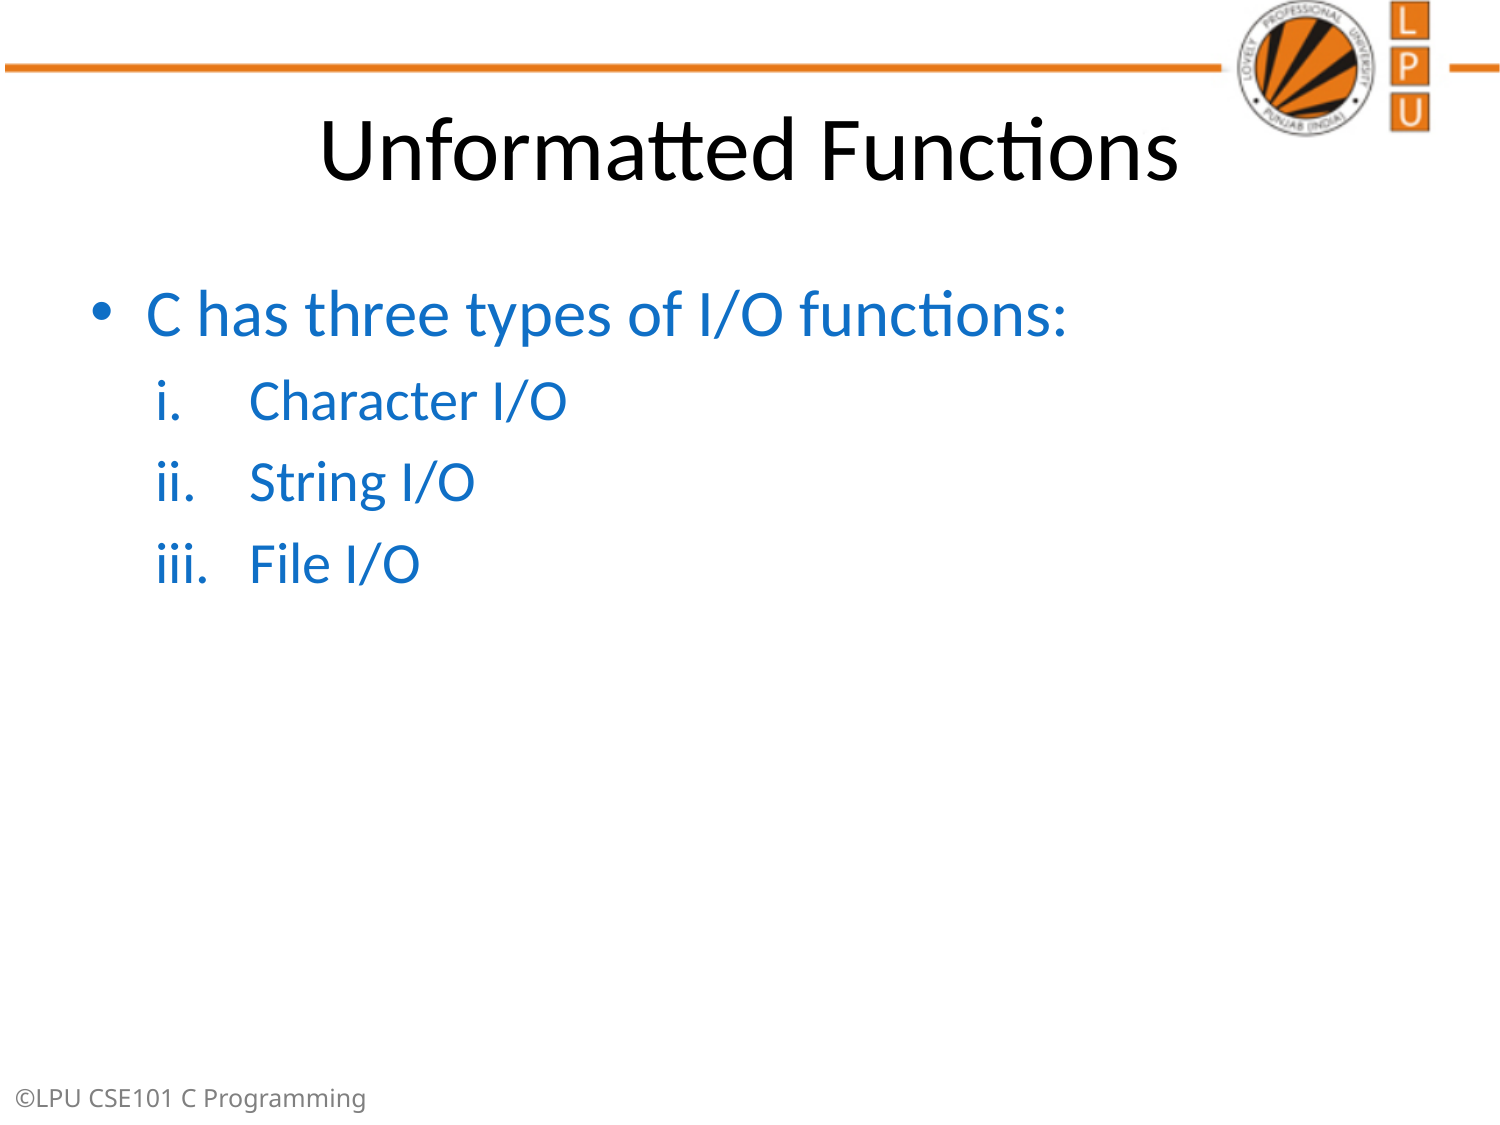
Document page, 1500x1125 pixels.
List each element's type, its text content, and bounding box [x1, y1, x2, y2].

list C has three types of I/O functions: Character I/O String I/O File I/O [75, 262, 1425, 968]
title Unformatted Functions [75, 50, 1425, 238]
picture [5, 0, 1500, 155]
